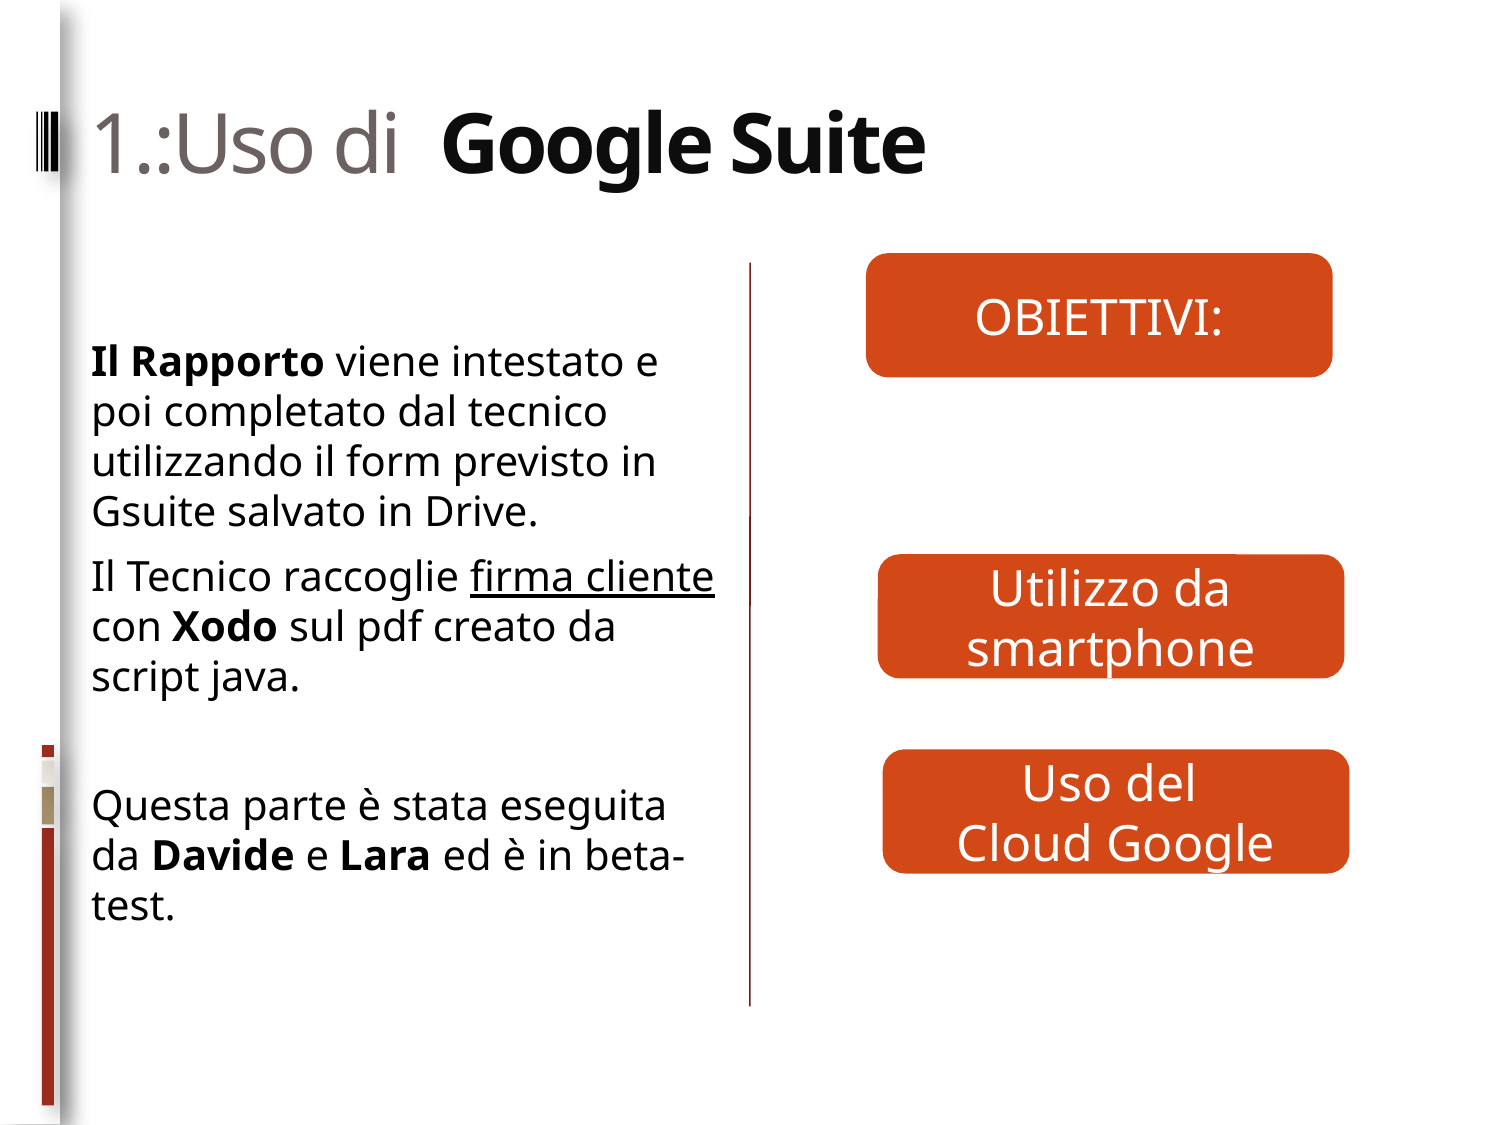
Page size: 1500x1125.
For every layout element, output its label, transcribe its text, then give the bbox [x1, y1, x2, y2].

text_box Utilizzo da smartphone [877, 554, 1345, 679]
text_box OBIETTIVI: [865, 253, 1333, 378]
list Il Rapporto viene intestato e poi completato dal tecnico utilizzando il form previsto in Gsuite salvato in Drive. Il Tecnico raccoglie firma cliente con Xodo sul pdf creato da script java. Questa parte è stata eseguita da Davide e Lara ed è in beta-test. [76, 262, 739, 1005]
text_box Uso del Cloud Google [882, 749, 1350, 874]
title 1.:Uso di Google Suite [75, 34, 1425, 247]
